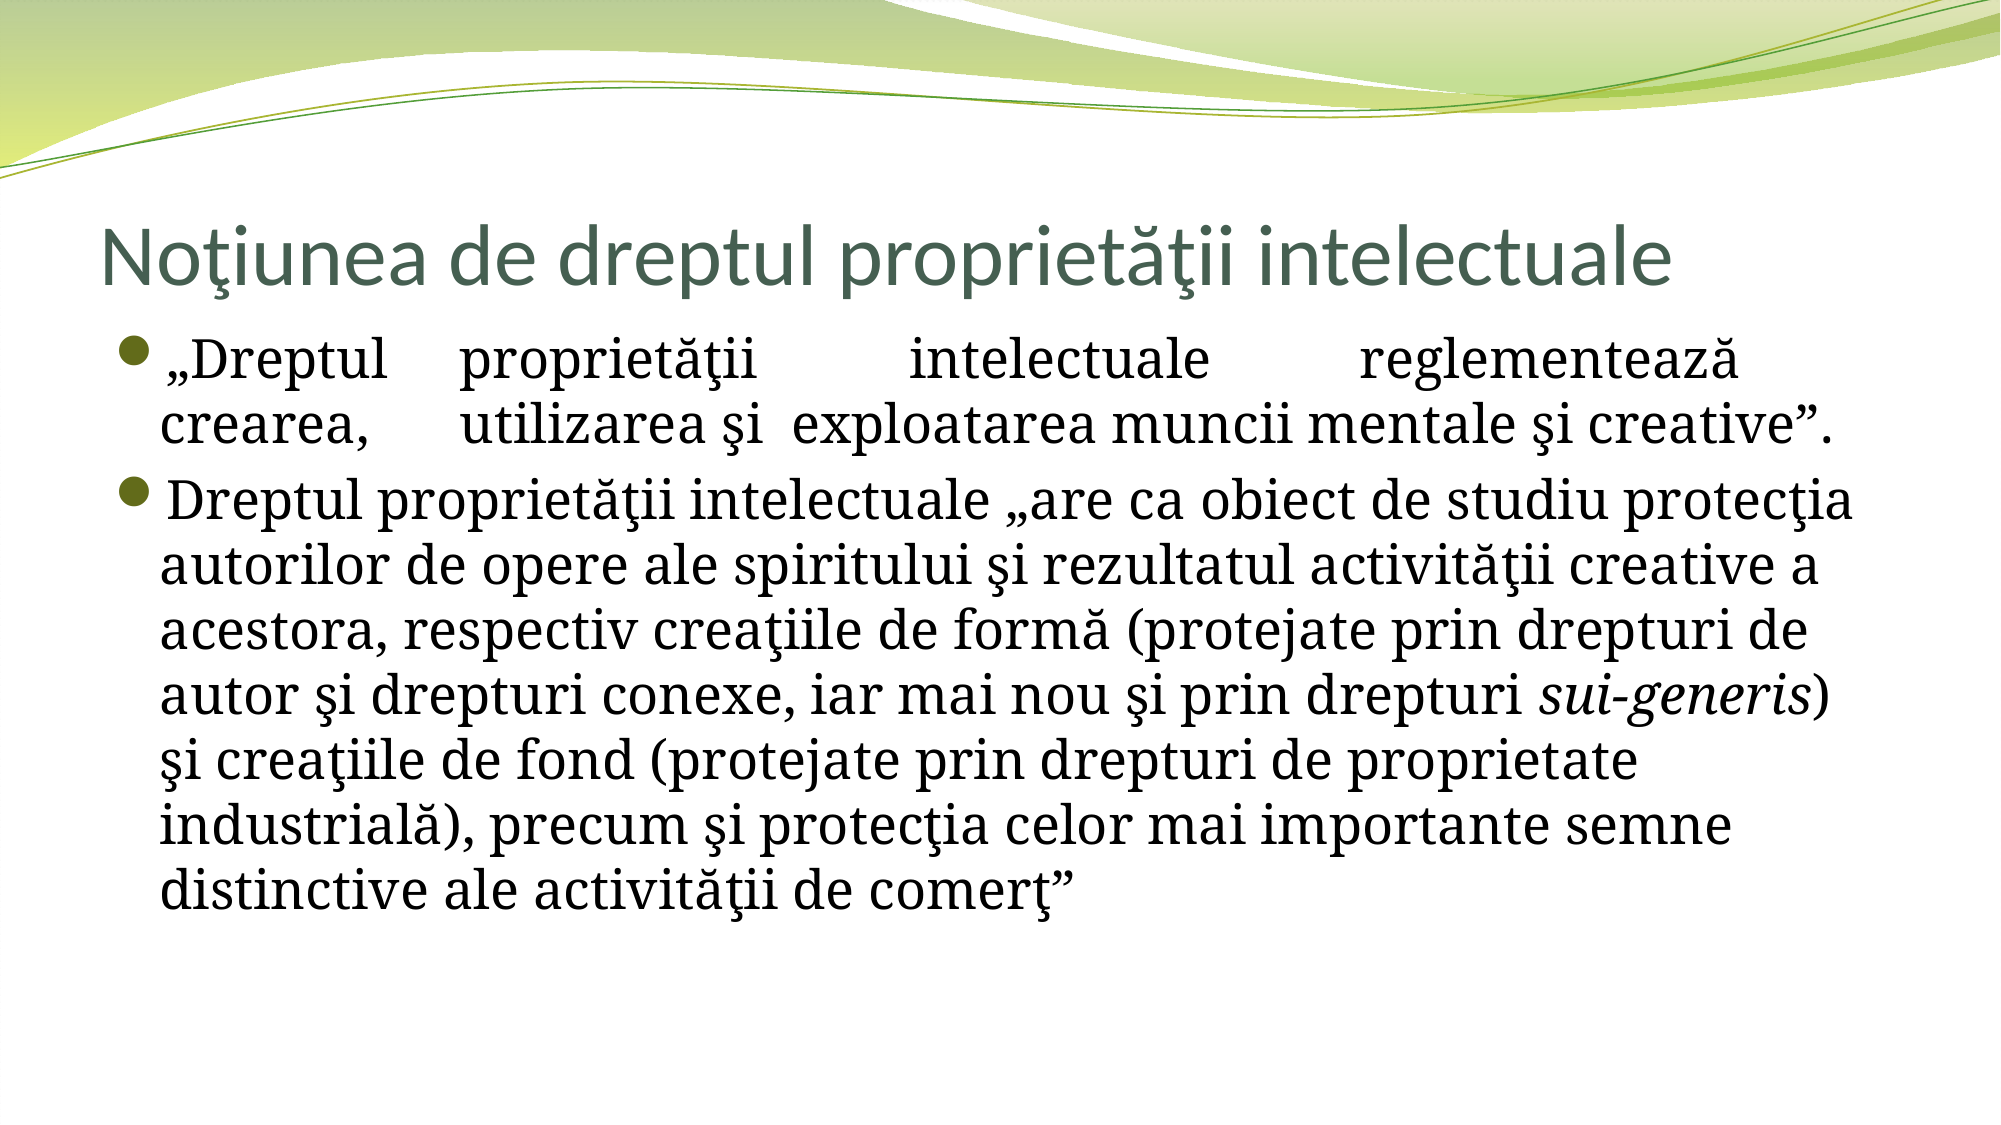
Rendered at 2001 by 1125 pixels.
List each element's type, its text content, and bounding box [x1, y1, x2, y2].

title Noţiunea de dreptul proprietăţii intelectuale [99, 115, 1900, 303]
list „Dreptul proprietăţii intelectuale reglementează crearea, utilizarea şi exploatarea muncii mentale şi creative”. Dreptul proprietăţii intelectuale „are ca obiect de studiu protecţia autorilor de opere ale spiritului şi rezultatul activităţii creative a acestora, respectiv creaţiile de formă (protejate prin drepturi de autor şi drepturi conexe, iar mai nou şi prin drepturi sui-generis) şi creaţiile de fond (protejate prin drepturi de proprietate industrială), precum şi protecţia celor mai importante semne distinctive ale activităţii de comerţ” [99, 317, 1900, 1038]
